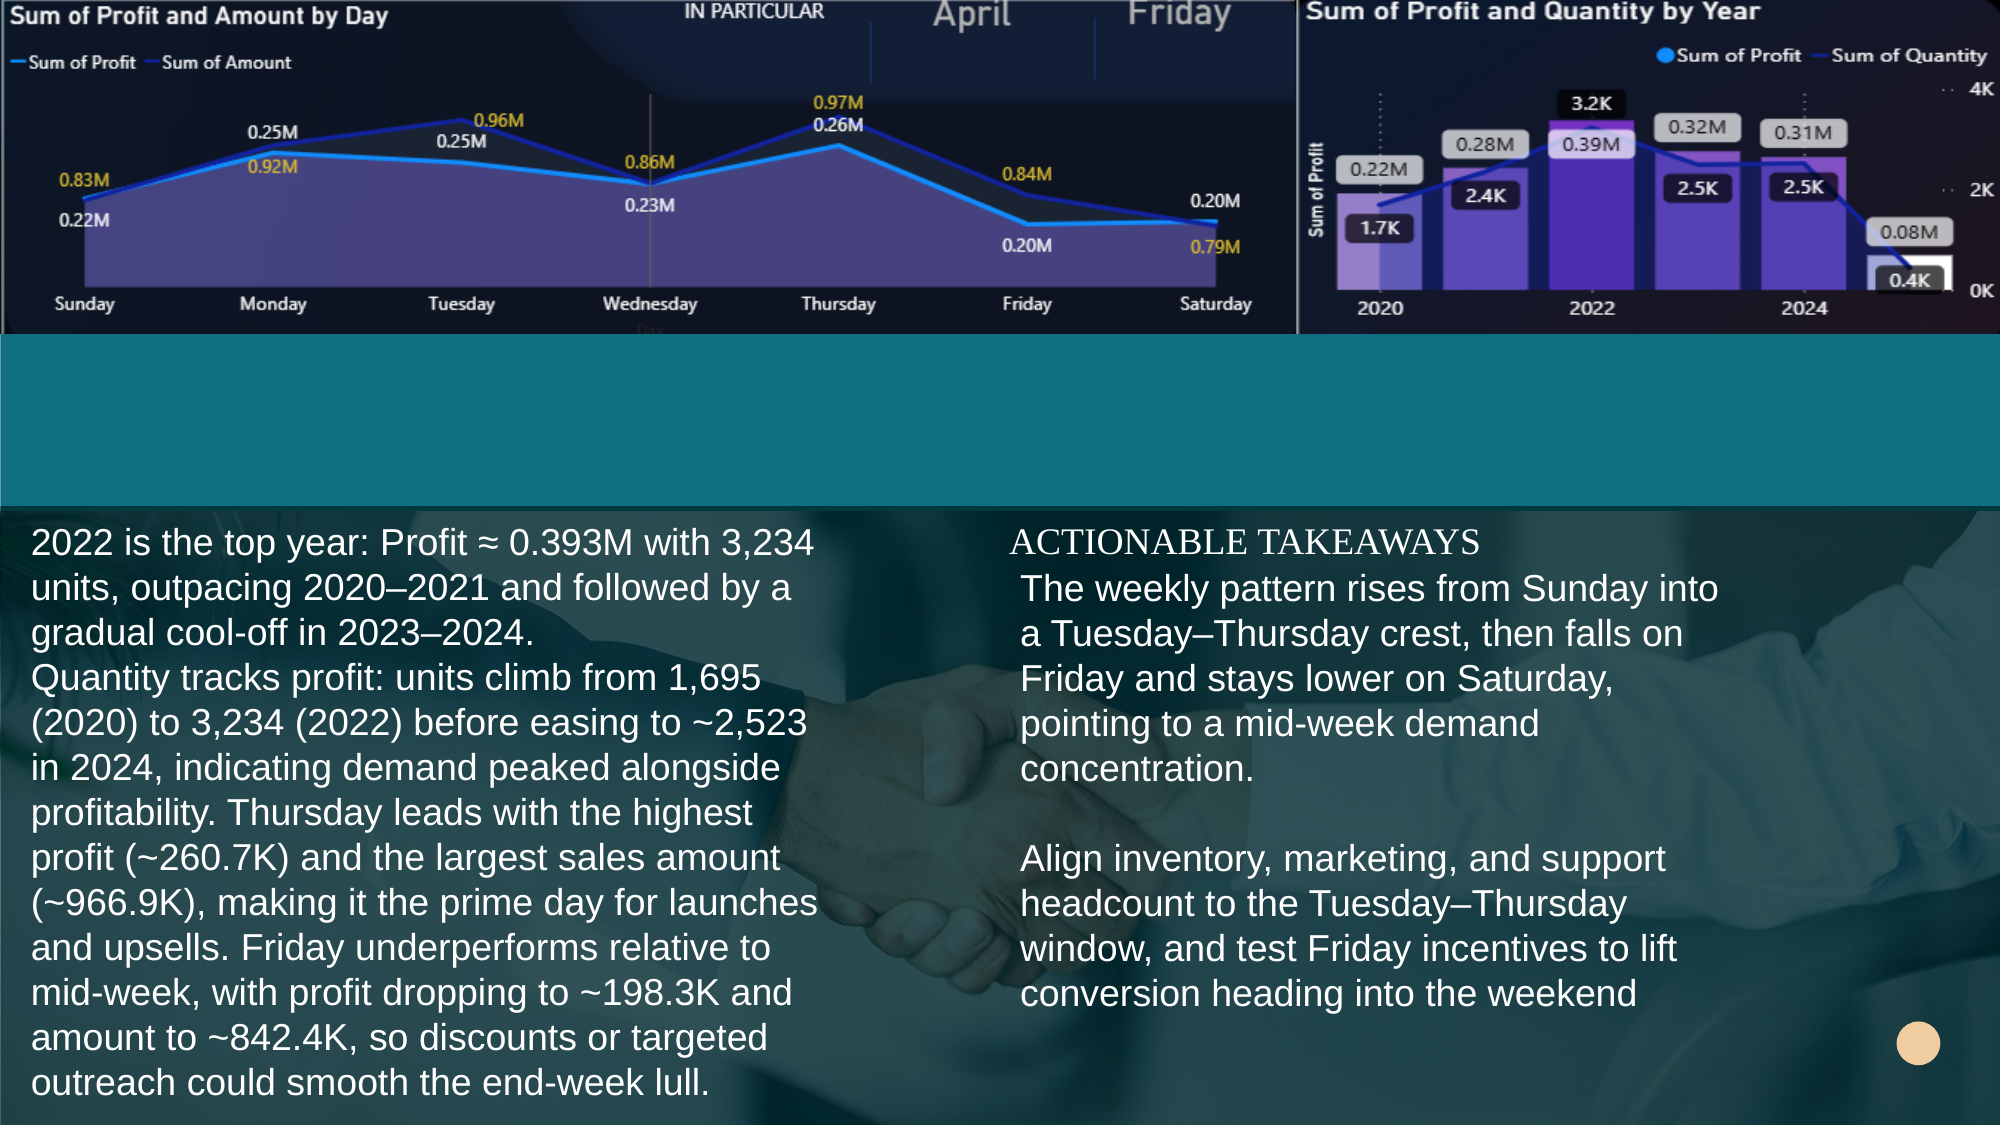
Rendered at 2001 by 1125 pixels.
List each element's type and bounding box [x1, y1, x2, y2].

picture [0, 0, 2000, 334]
picture [0, 511, 2000, 1125]
text_box [0, 506, 2000, 511]
